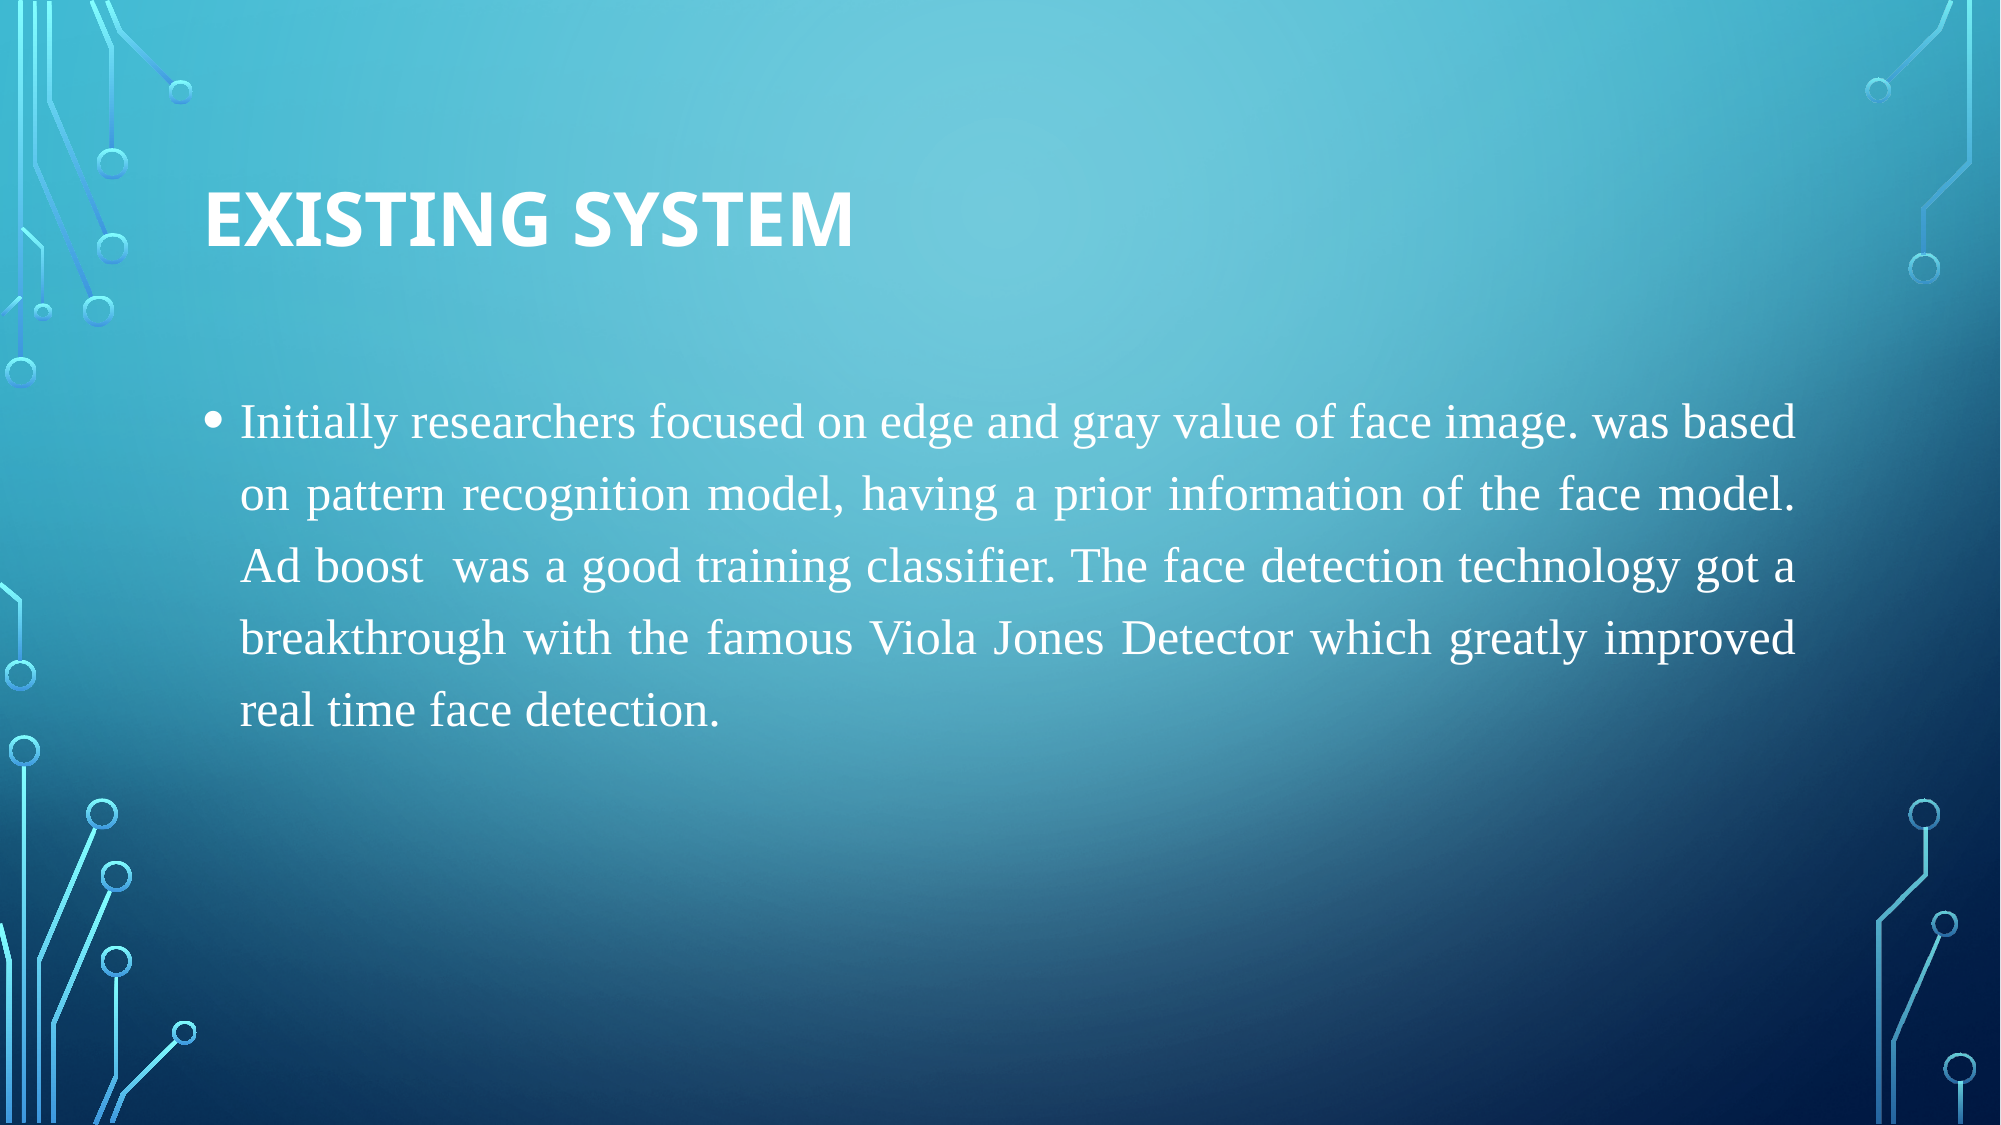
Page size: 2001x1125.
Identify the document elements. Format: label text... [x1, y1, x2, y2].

list Initially researchers focused on edge and gray value of face image. was based on pattern recognition model, having a prior information of the face model. Ad boost was a good training classifier. The face detection technology got a breakthrough with the famous Viola Jones Detector which greatly improved real time face detection. [187, 369, 1813, 950]
title EXISTING SYSTEM [187, 101, 1813, 344]
